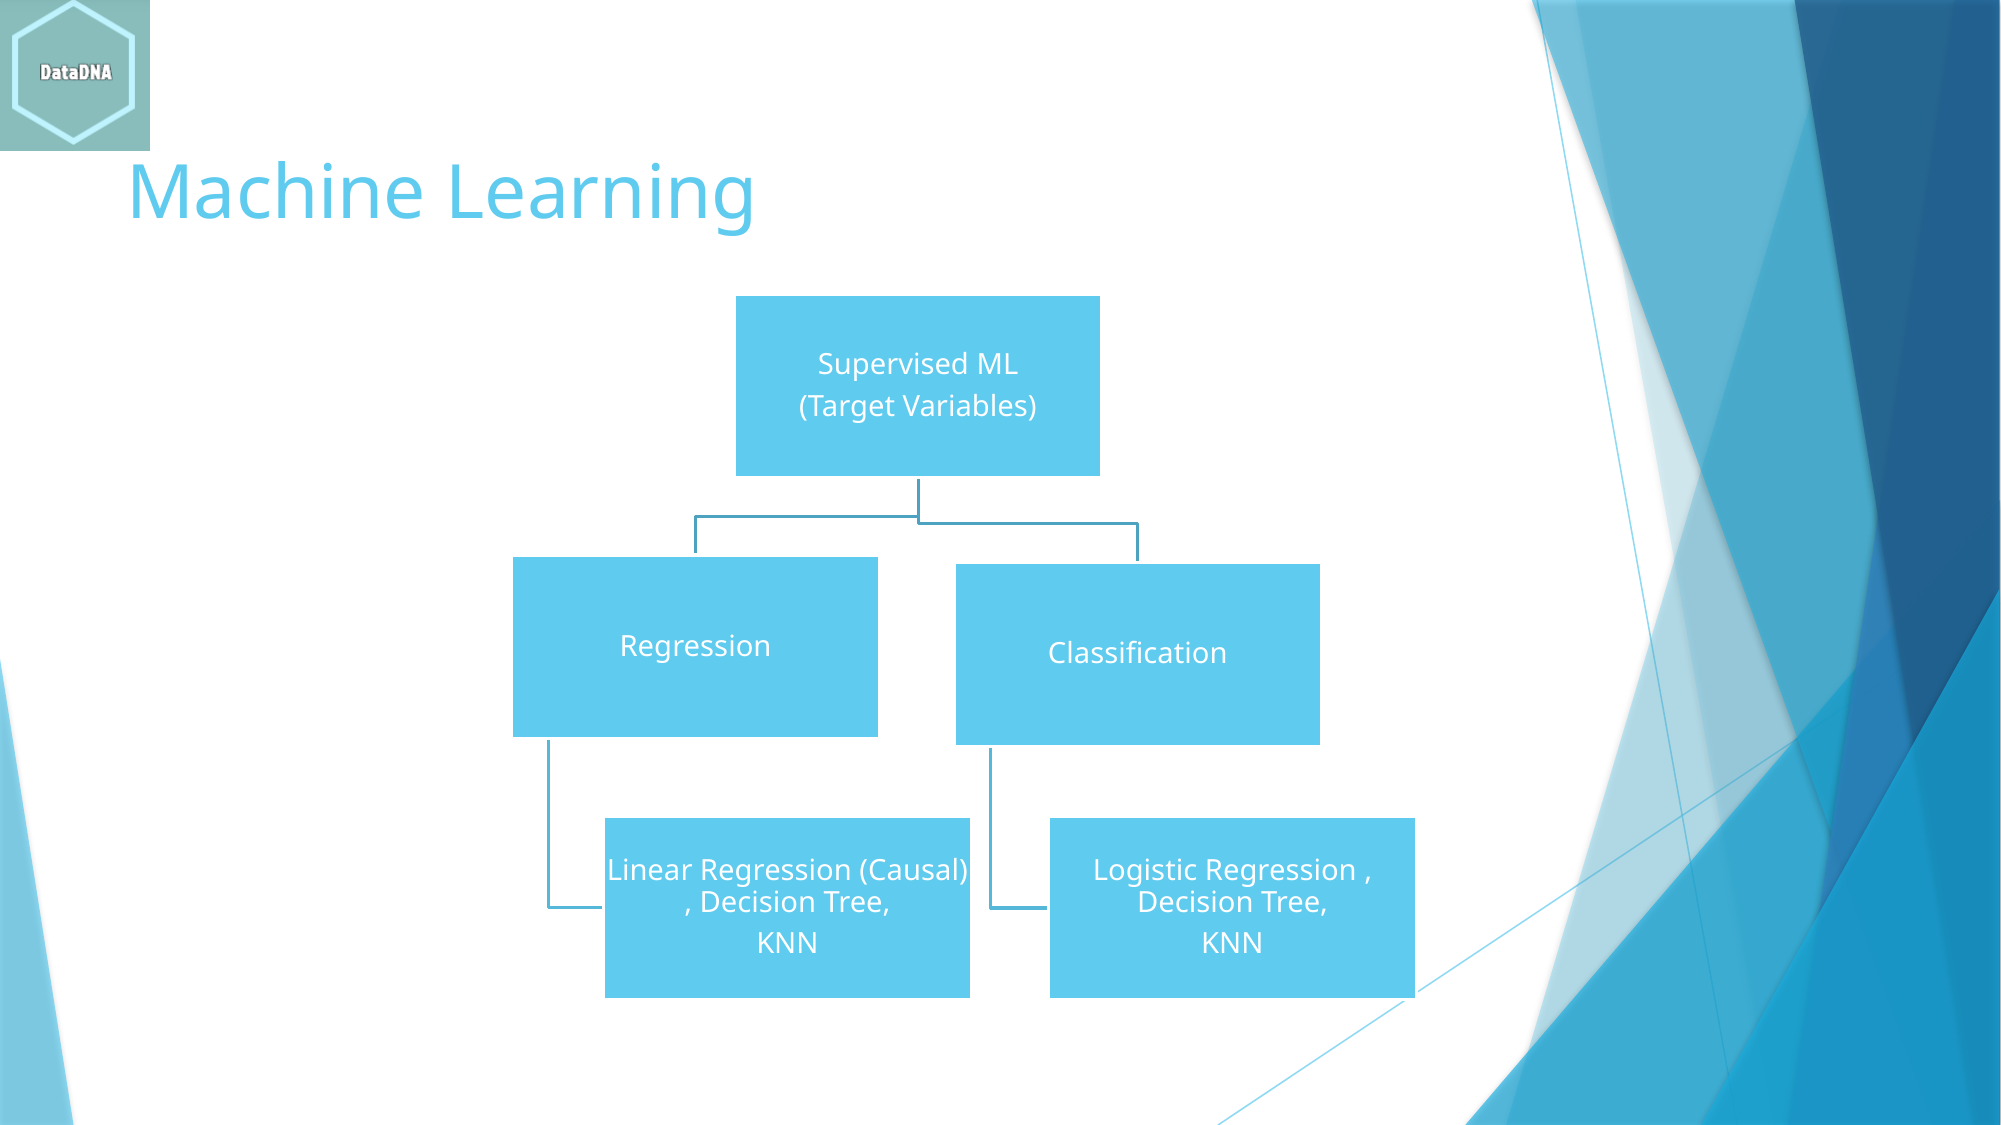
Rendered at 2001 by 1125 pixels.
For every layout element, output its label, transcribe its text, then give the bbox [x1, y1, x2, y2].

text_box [406, 292, 1522, 1001]
title Machine Learning [111, 135, 1522, 353]
picture [0, 0, 150, 151]
